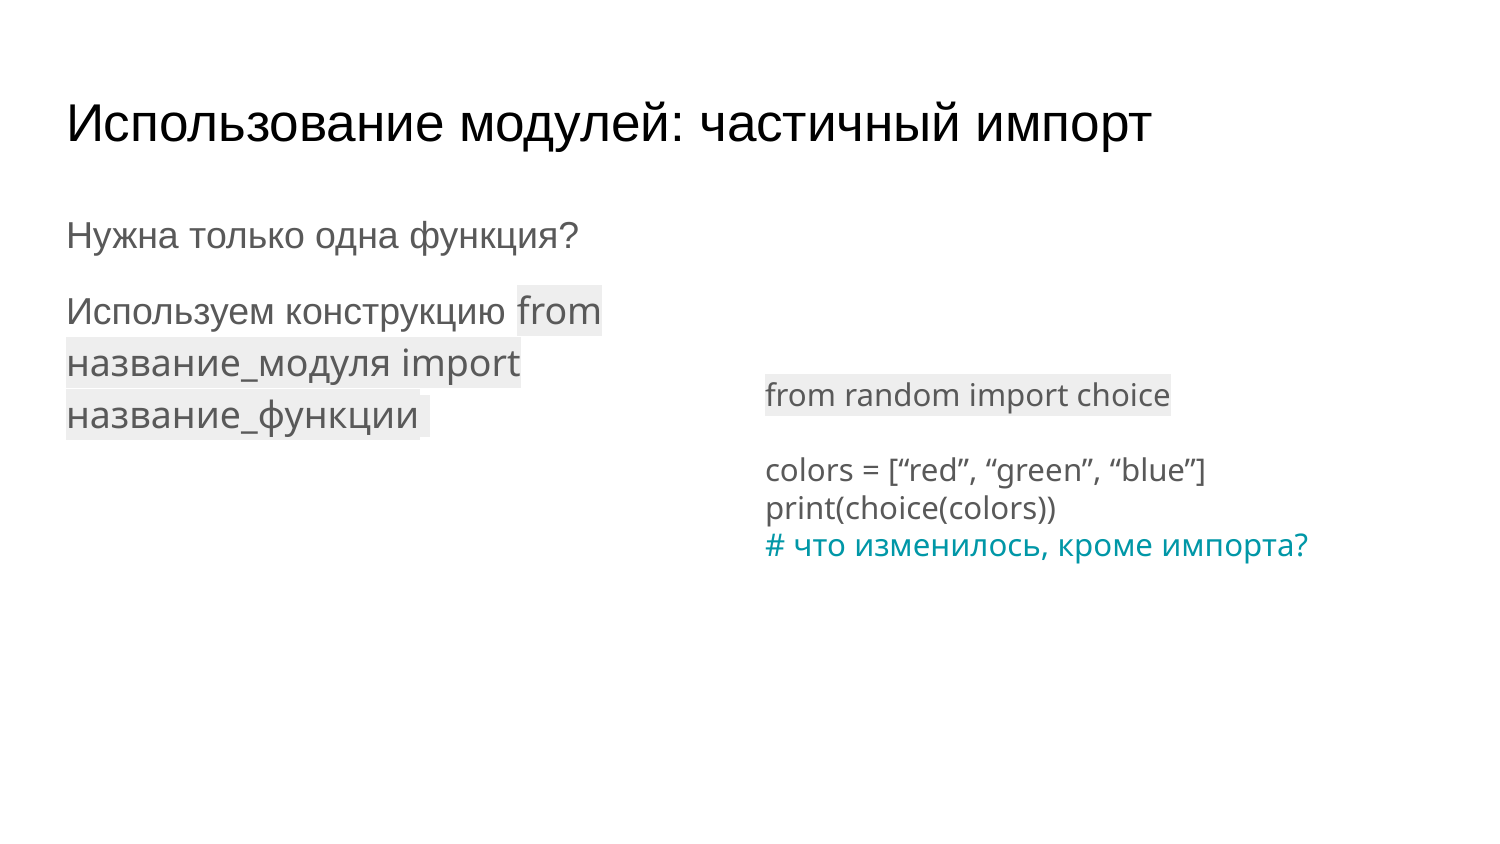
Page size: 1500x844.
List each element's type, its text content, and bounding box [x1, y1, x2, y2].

list Нужна только одна функция? Используем конструкцию from название_модуля import название_функции [51, 189, 750, 750]
list from random import choice colors = [“red”, “green”, “blue”] print(choice(colors)) # что изменилось, кроме импорта? [750, 189, 1449, 750]
title Использование модулей: частичный импорт [51, 72, 1449, 167]
